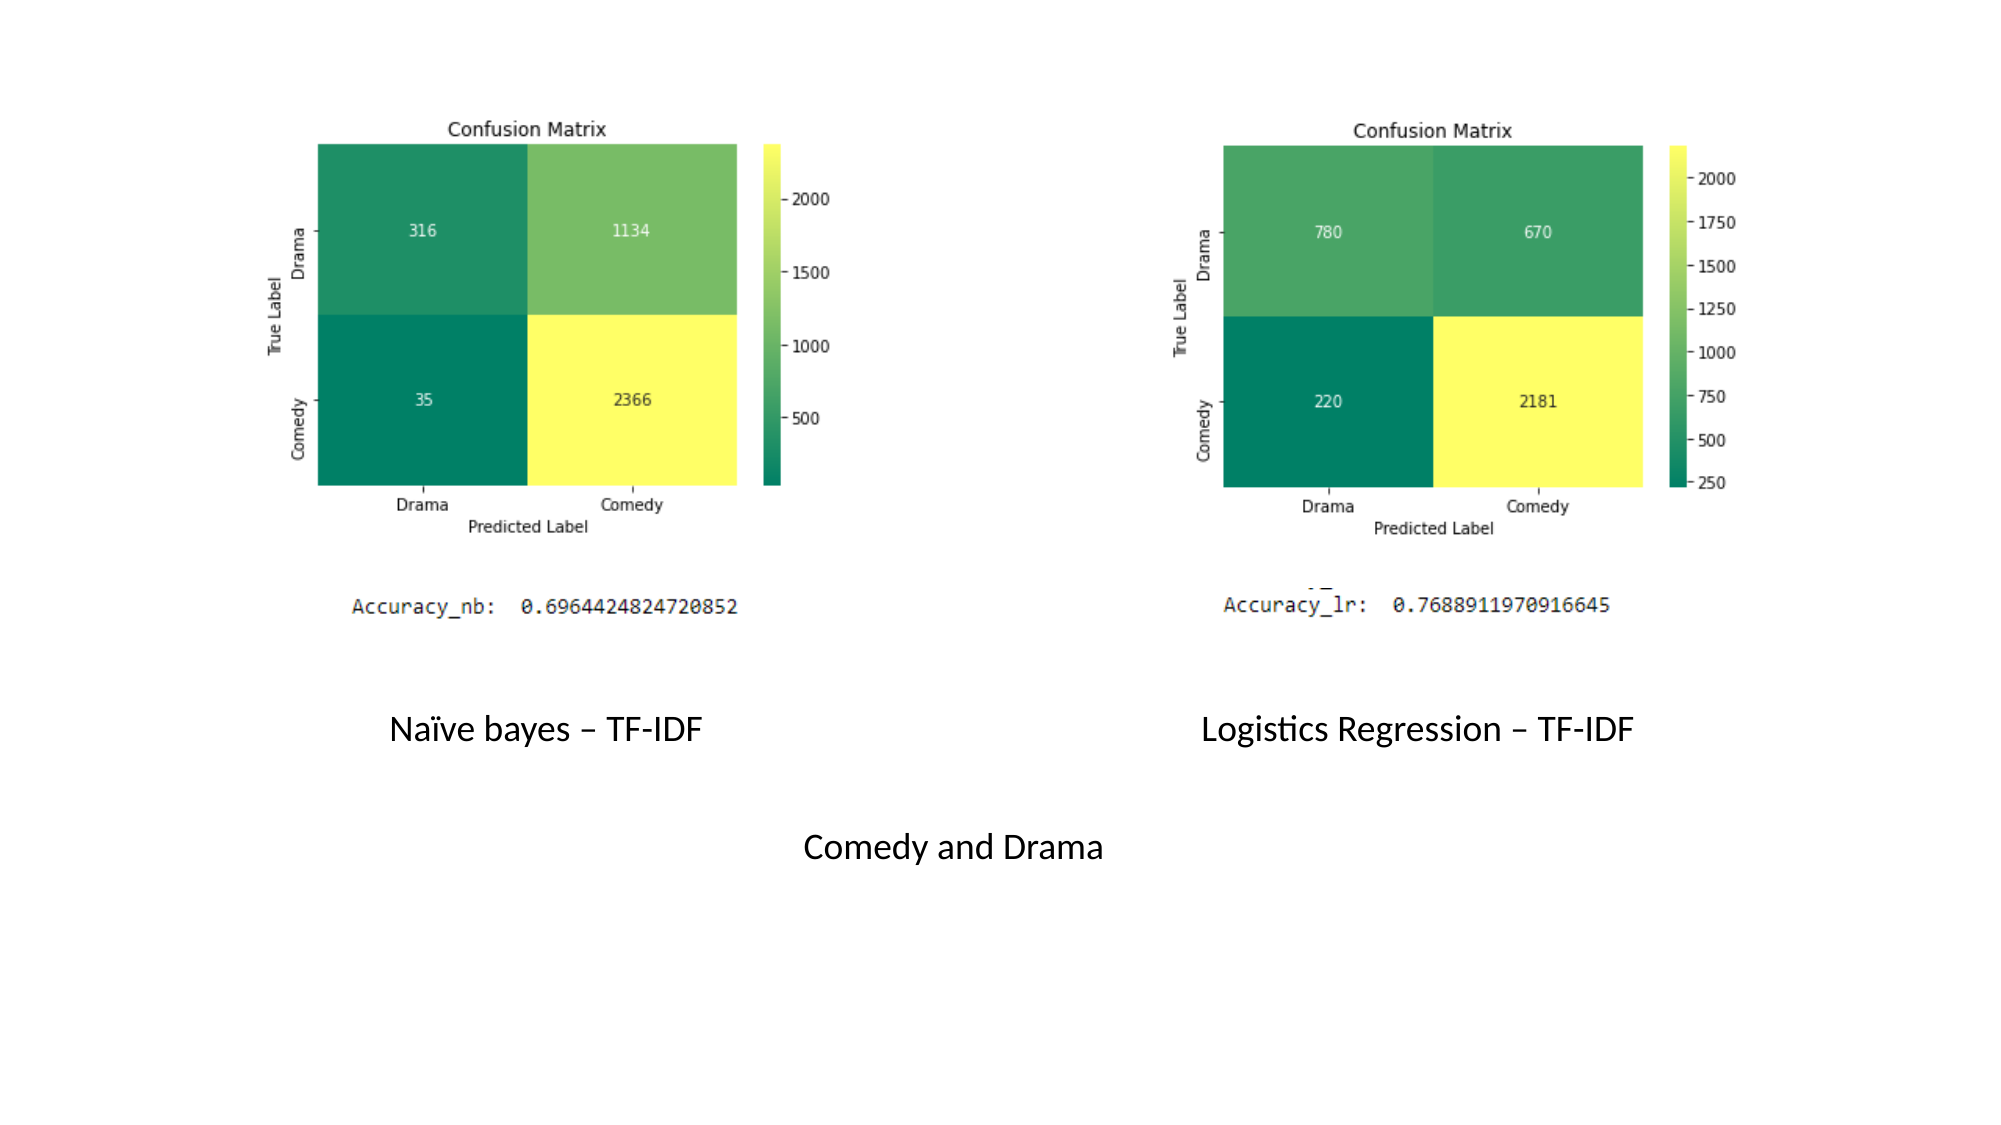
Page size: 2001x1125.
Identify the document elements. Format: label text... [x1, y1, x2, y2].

text_box Comedy and Drama [788, 814, 1120, 875]
picture [346, 585, 747, 622]
picture [251, 113, 842, 547]
text_box Logistics Regression – TF-IDF [1186, 696, 1650, 757]
picture [1213, 588, 1624, 622]
picture [1158, 113, 1745, 544]
text_box Naïve bayes – TF-IDF [374, 696, 719, 757]
